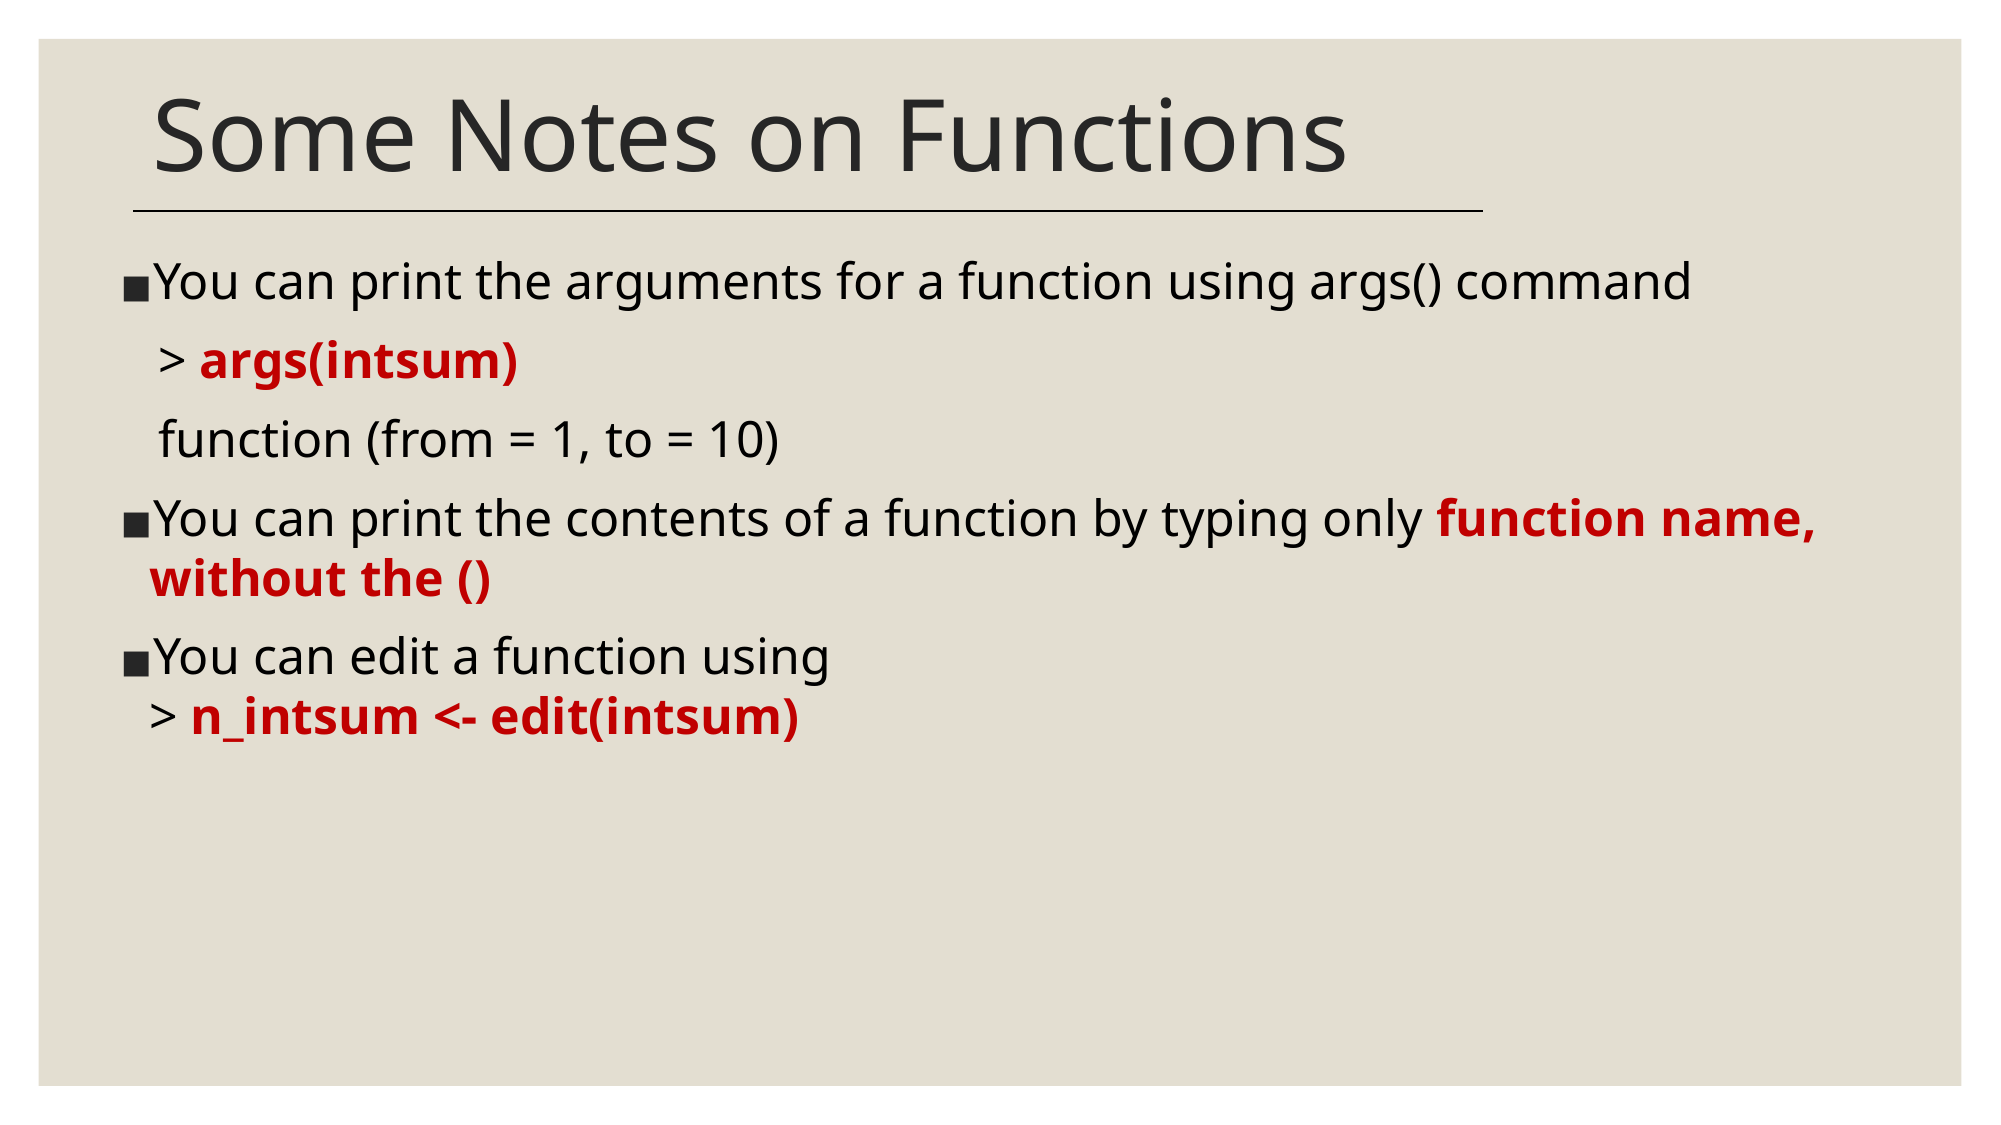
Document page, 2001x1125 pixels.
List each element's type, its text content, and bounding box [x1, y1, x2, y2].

list You can print the arguments for a function using args() command > args(intsum) function (from = 1, to = 10) You can print the contents of a function by typing only function name, without the () You can edit a function using > n_intsum <- edit(intsum) [104, 242, 1863, 1099]
title Some Notes on Functions [137, 26, 1788, 242]
